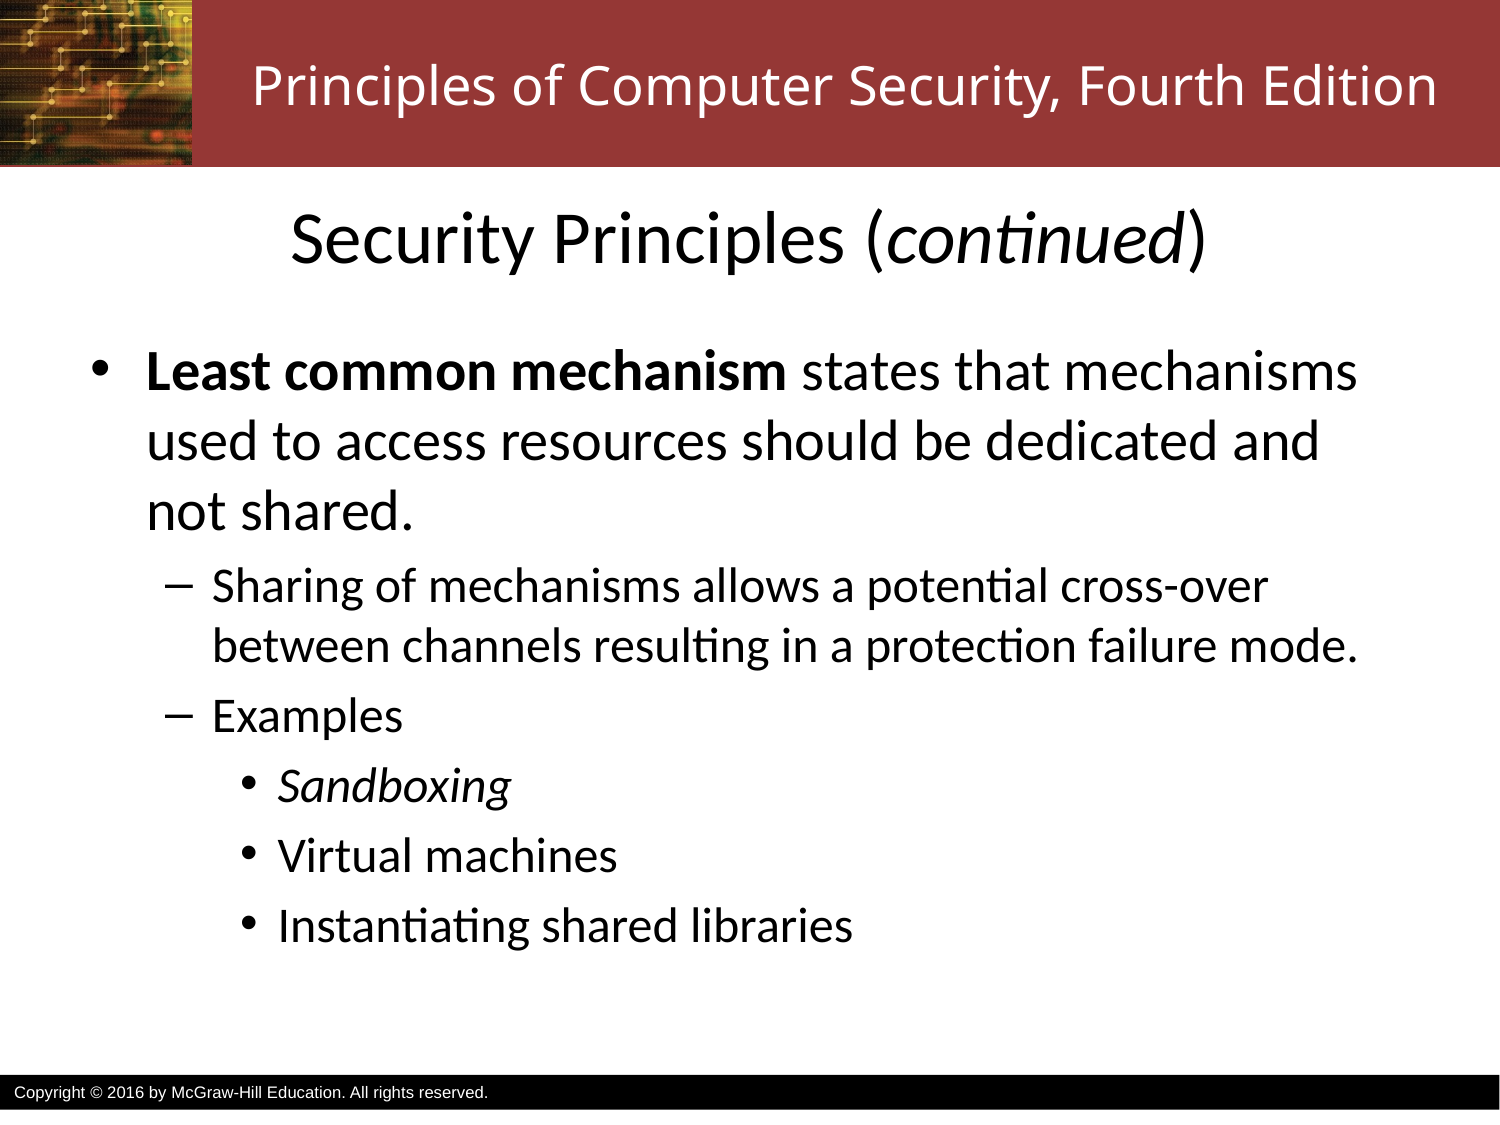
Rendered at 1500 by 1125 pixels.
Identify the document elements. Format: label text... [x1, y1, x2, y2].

title Security Principles (continued) [75, 181, 1425, 324]
list Least common mechanism states that mechanisms used to access resources should be dedicated and not shared. Sharing of mechanisms allows a potential cross-over between channels resulting in a protection failure mode. Examples Sandboxing Virtual machines Instantiating shared libraries [75, 324, 1425, 1005]
picture [0, 0, 192, 165]
